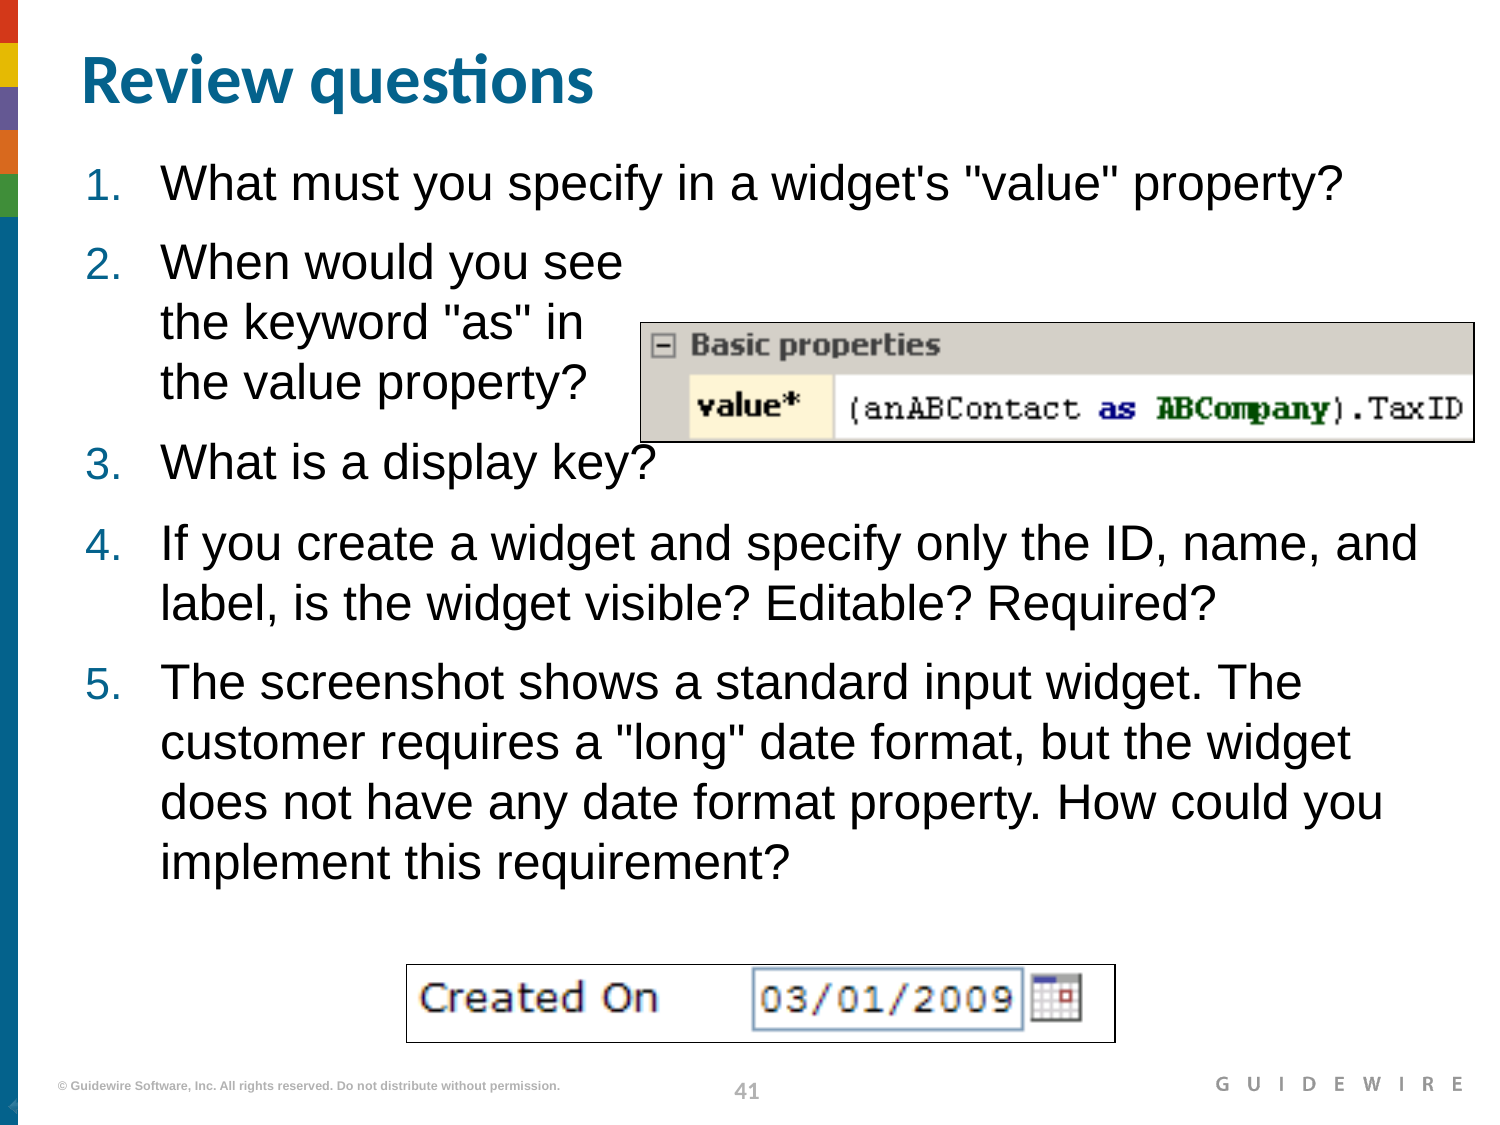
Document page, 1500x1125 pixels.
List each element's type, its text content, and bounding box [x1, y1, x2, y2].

picture [641, 322, 1474, 442]
picture [406, 964, 1115, 1043]
picture [10, 1101, 18, 1111]
picture [1215, 1073, 1480, 1096]
picture [0, 0, 18, 216]
list What must you specify in a widget's "value" property? When would you see the keyword "as" in the value property? What is a display key? If you create a widget and specify only the ID, name, and label, is the widget visible? Editable? Required? The screenshot shows a standard input widget. The customer requires a "long" date format, but the widget does not have any date format property. How could you implement this requirement? [85, 149, 1450, 1050]
title Review questions [81, 19, 1446, 142]
